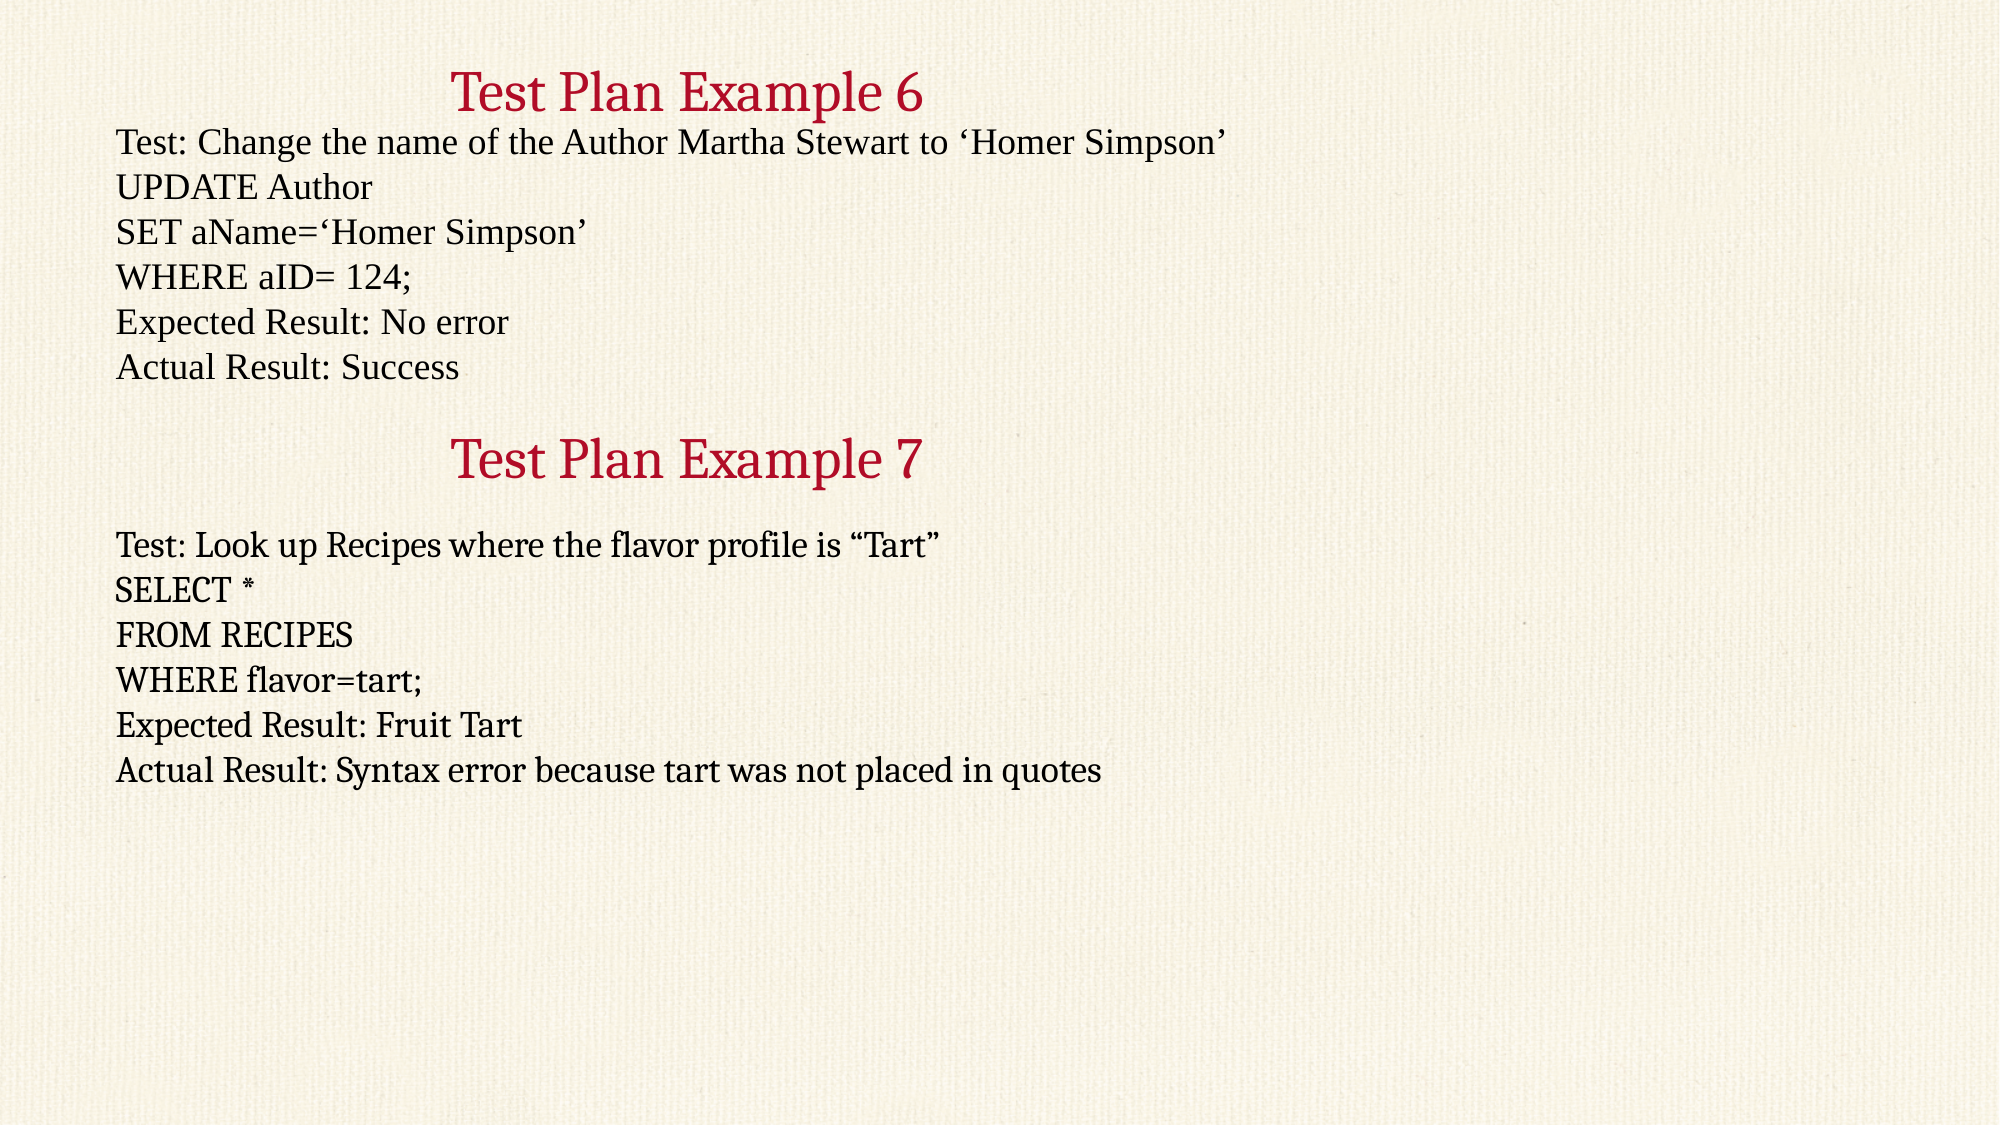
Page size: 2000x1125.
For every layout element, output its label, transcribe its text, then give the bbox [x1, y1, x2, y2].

text_box Test: Change the name of the Author Martha Stewart to ‘Homer Simpson’ UPDATE Author SET aName=‘Homer Simpson’ WHERE aID= 124; Expected Result: No error Actual Result: Success [100, 109, 1489, 395]
title Test Plan Example 6 [199, 24, 1175, 109]
text_box Test Plan Example 7 [199, 391, 1175, 497]
text_box Test: Look up Recipes where the flavor profile is “Tart” SELECT * FROM RECIPES WHERE flavor=tart; Expected Result: Fruit Tart Actual Result: Syntax error because tart was not placed in quotes [100, 512, 1489, 843]
picture [0, 0, 2000, 1125]
